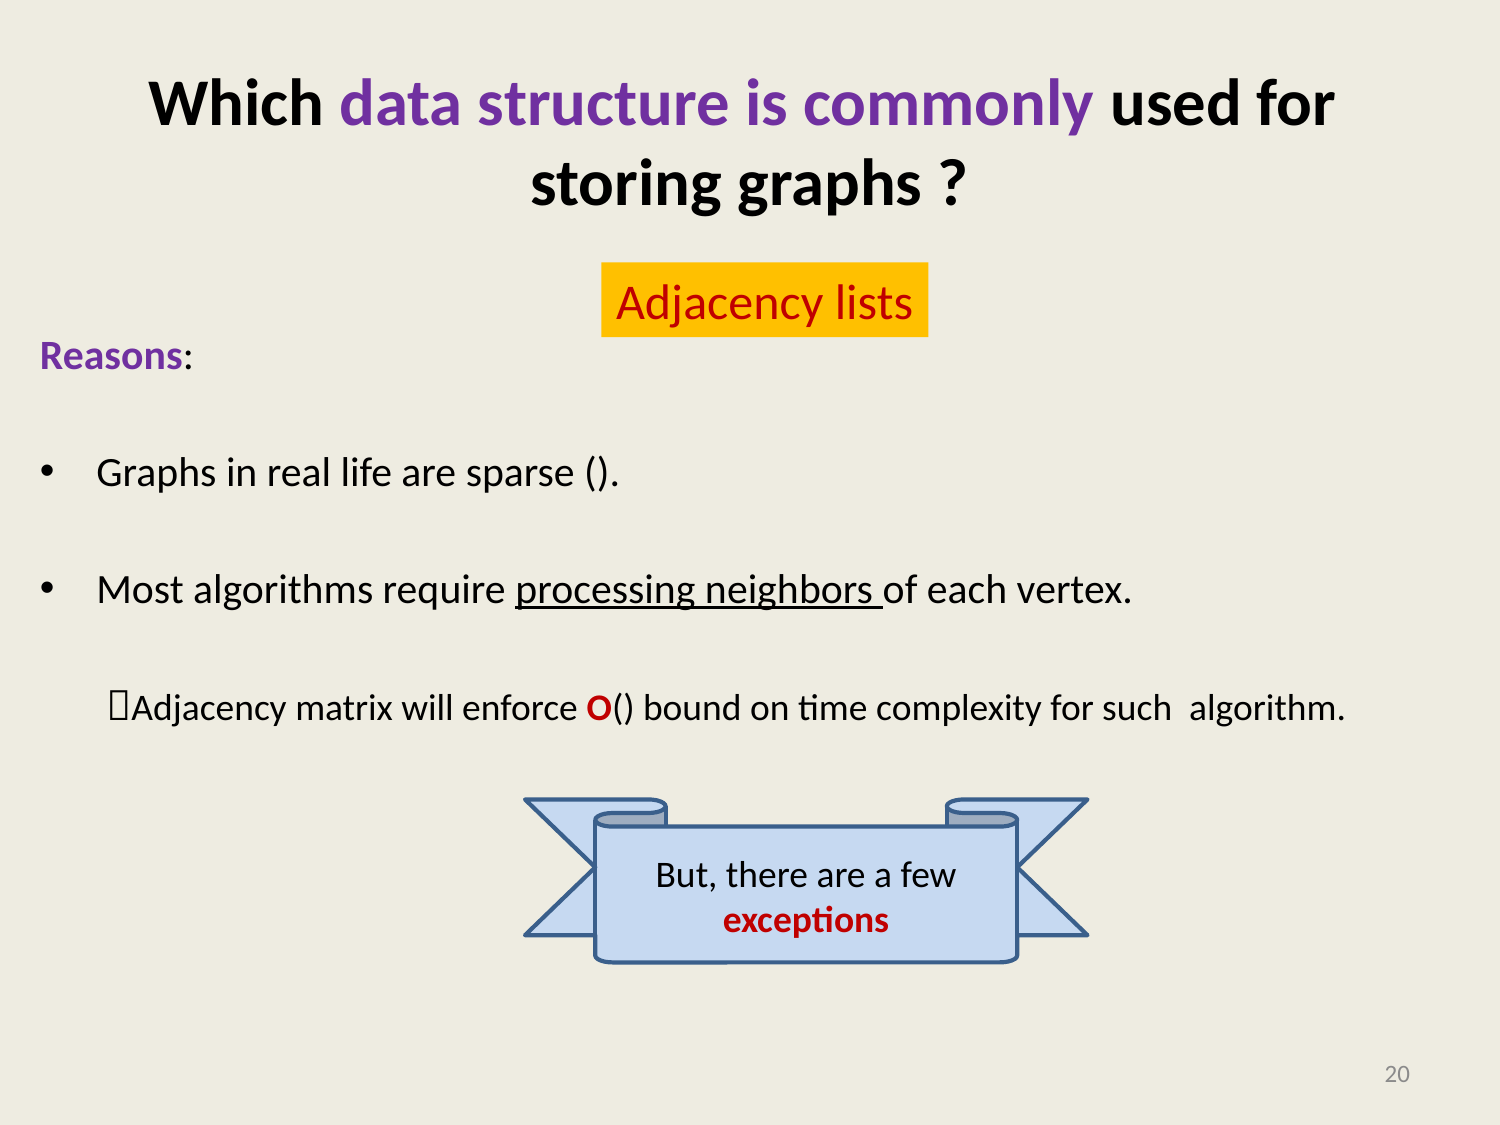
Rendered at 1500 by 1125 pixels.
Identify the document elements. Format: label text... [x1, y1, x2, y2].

title Which data structure is commonly used for storing graphs ? [75, 45, 1425, 233]
text_box Adjacency lists [601, 262, 929, 338]
slide_number 20 [1074, 1042, 1425, 1103]
text_box But, there are a few exceptions [523, 797, 1090, 965]
